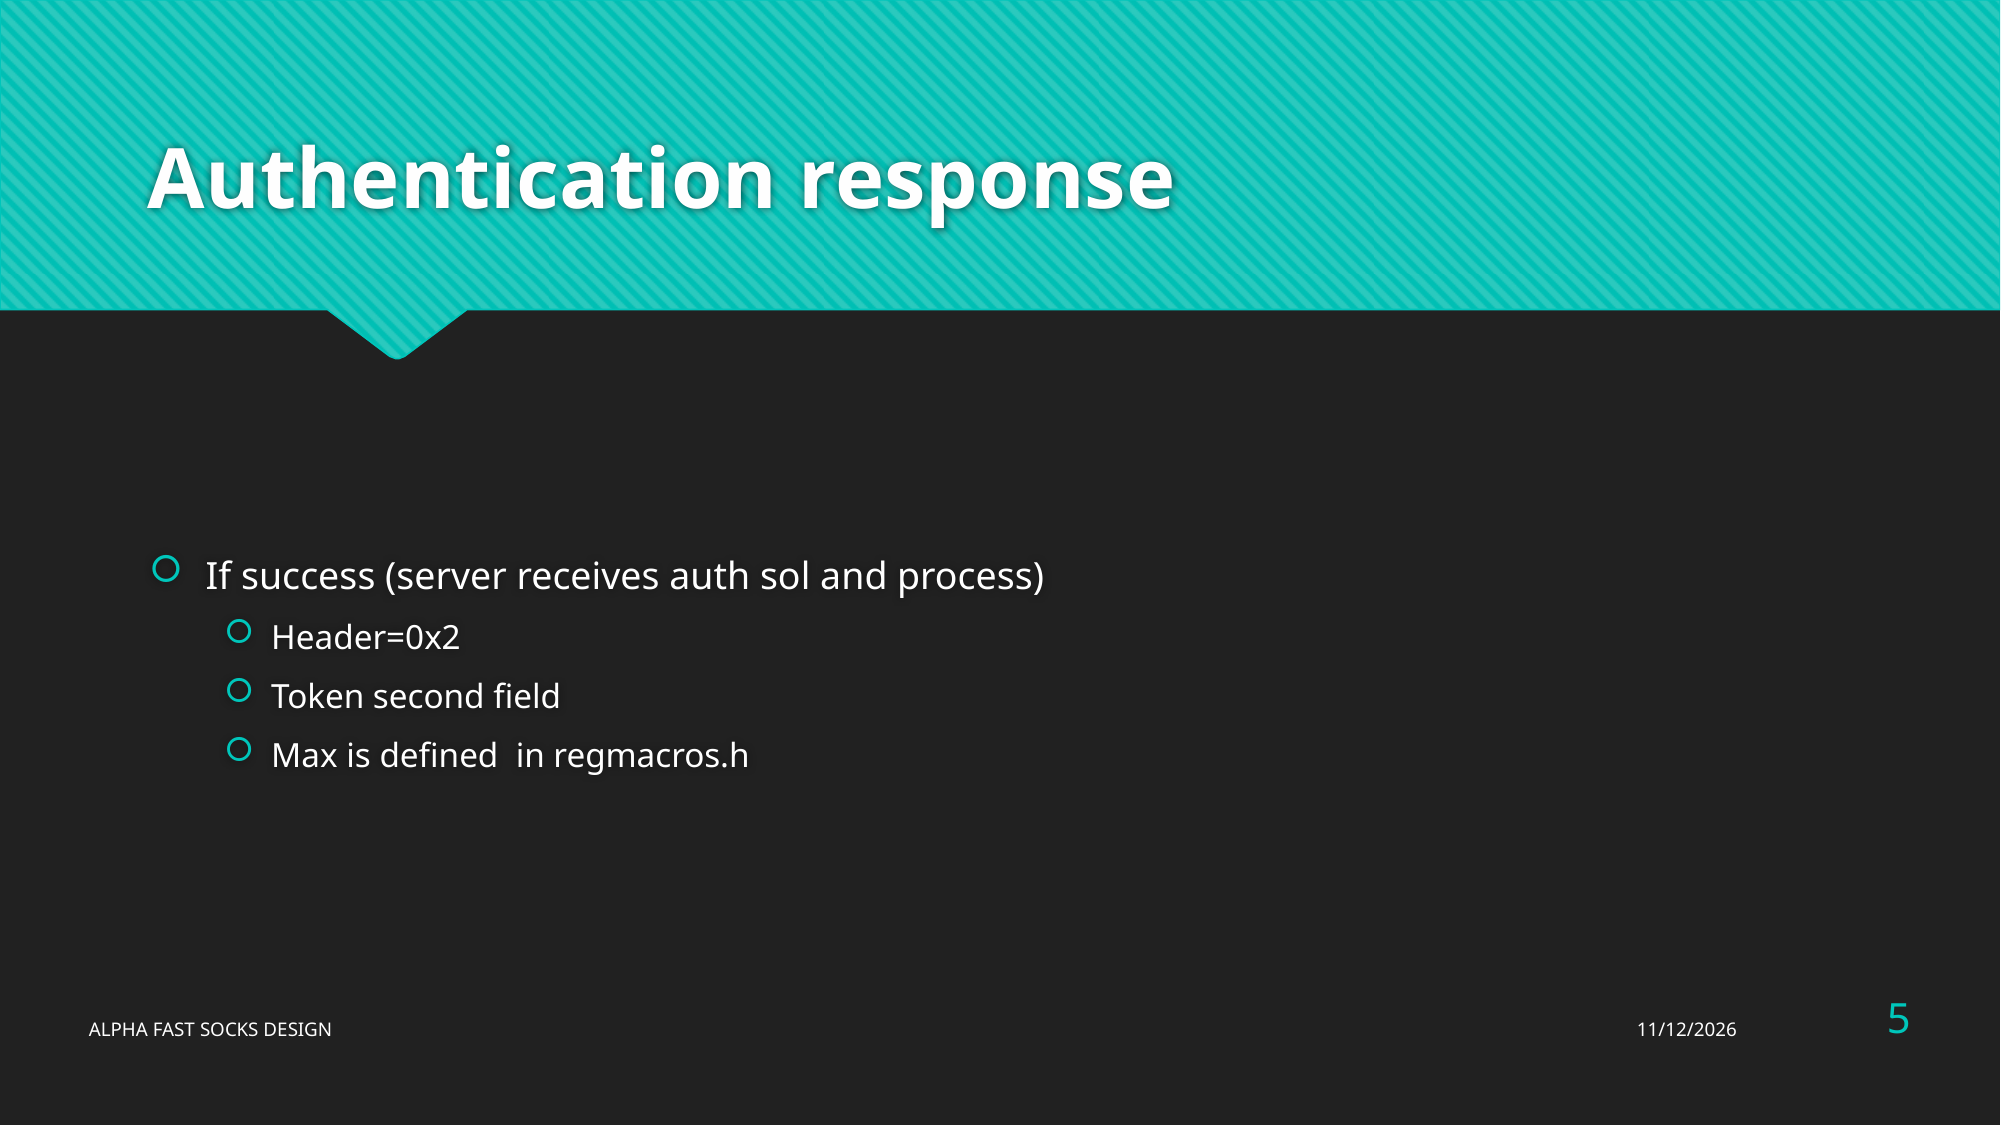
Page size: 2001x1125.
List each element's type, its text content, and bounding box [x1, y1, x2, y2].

footer ALPHA FAST SOCKS DESIGN [74, 991, 1493, 1051]
slide_number 5 [1751, 970, 1926, 1051]
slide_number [1531, 991, 1751, 1051]
title Authentication response [132, 73, 1868, 233]
list If success (server receives auth sol and process) Header=0x2 Token second field Max is defined in regmacros.h [134, 364, 1866, 962]
